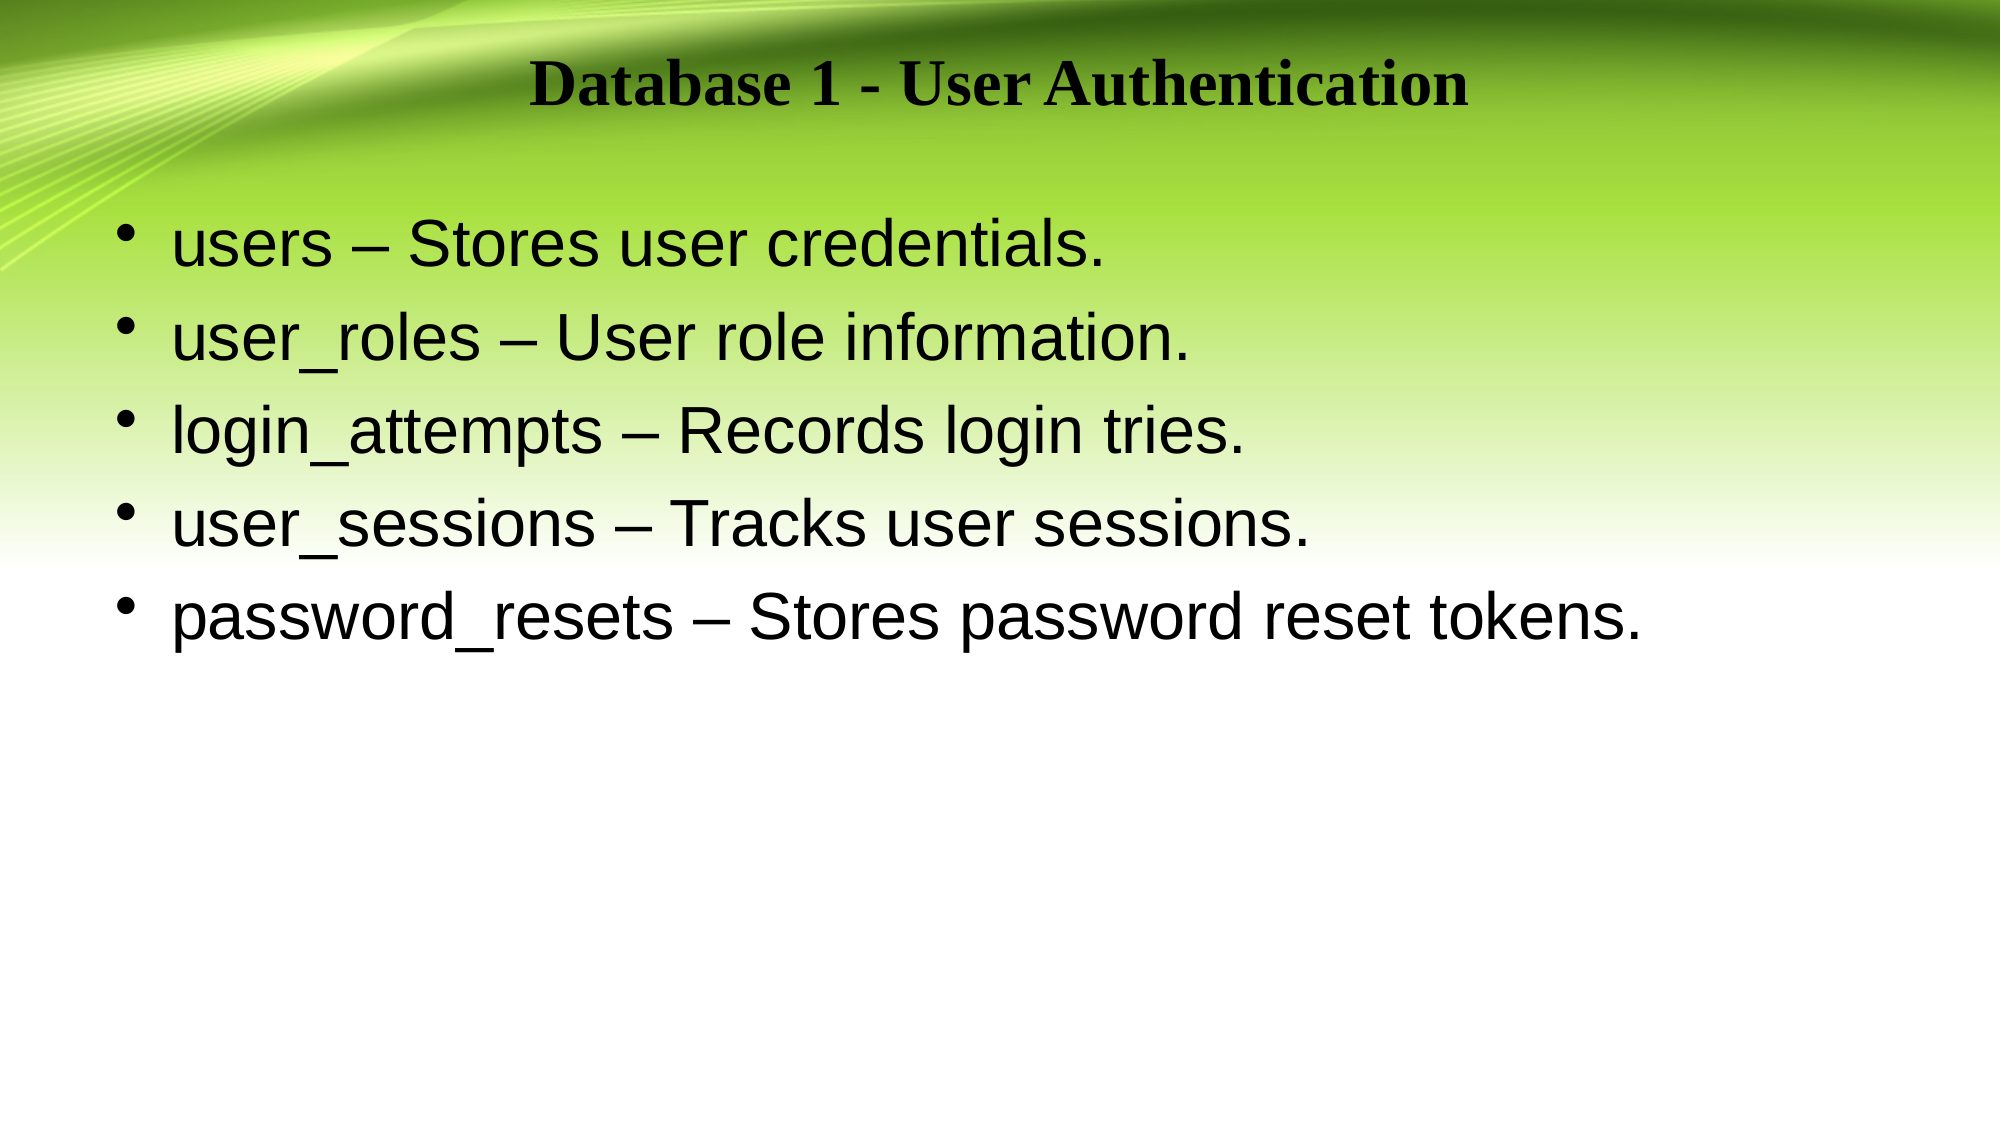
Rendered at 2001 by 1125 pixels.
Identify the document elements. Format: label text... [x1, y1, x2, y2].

title Database 1 - User Authentication [99, 30, 1901, 127]
picture [0, 0, 2000, 1125]
list users – Stores user credentials. user_roles – User role information. login_attempts – Records login tries. user_sessions – Tracks user sessions. password_resets – Stores password reset tokens. [99, 192, 1901, 1006]
